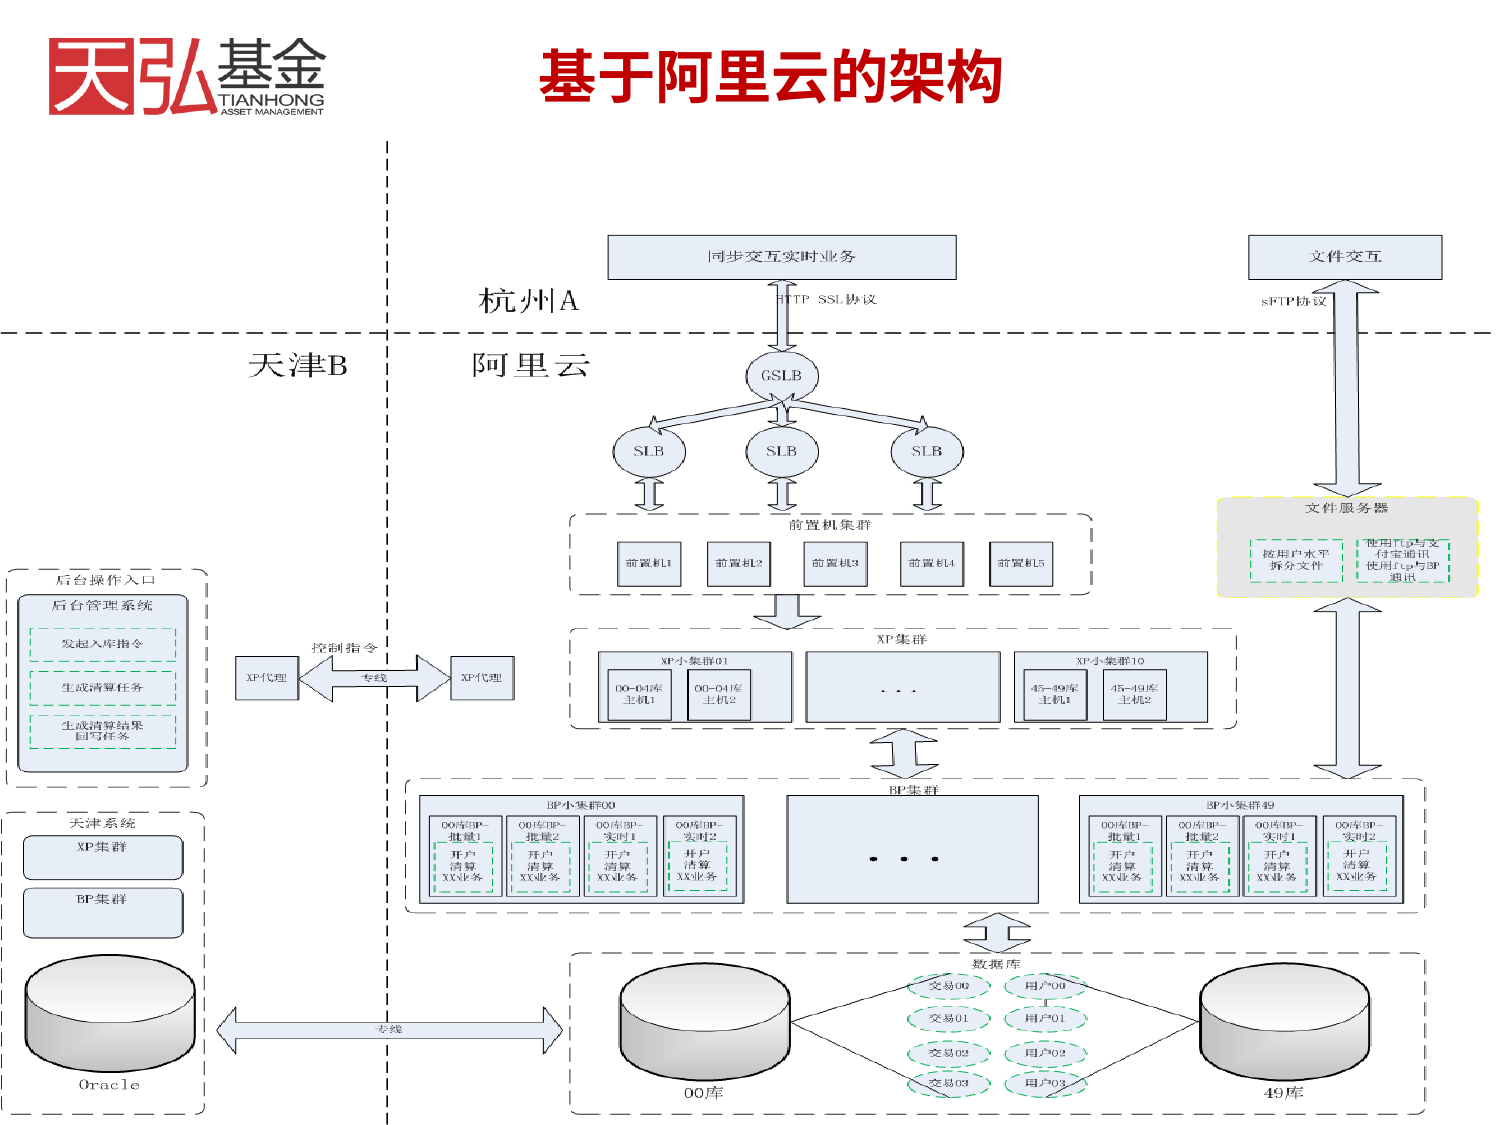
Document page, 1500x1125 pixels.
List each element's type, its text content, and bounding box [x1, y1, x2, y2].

title 基于阿里云的架构 [96, 23, 1448, 128]
picture [0, 0, 1500, 1125]
